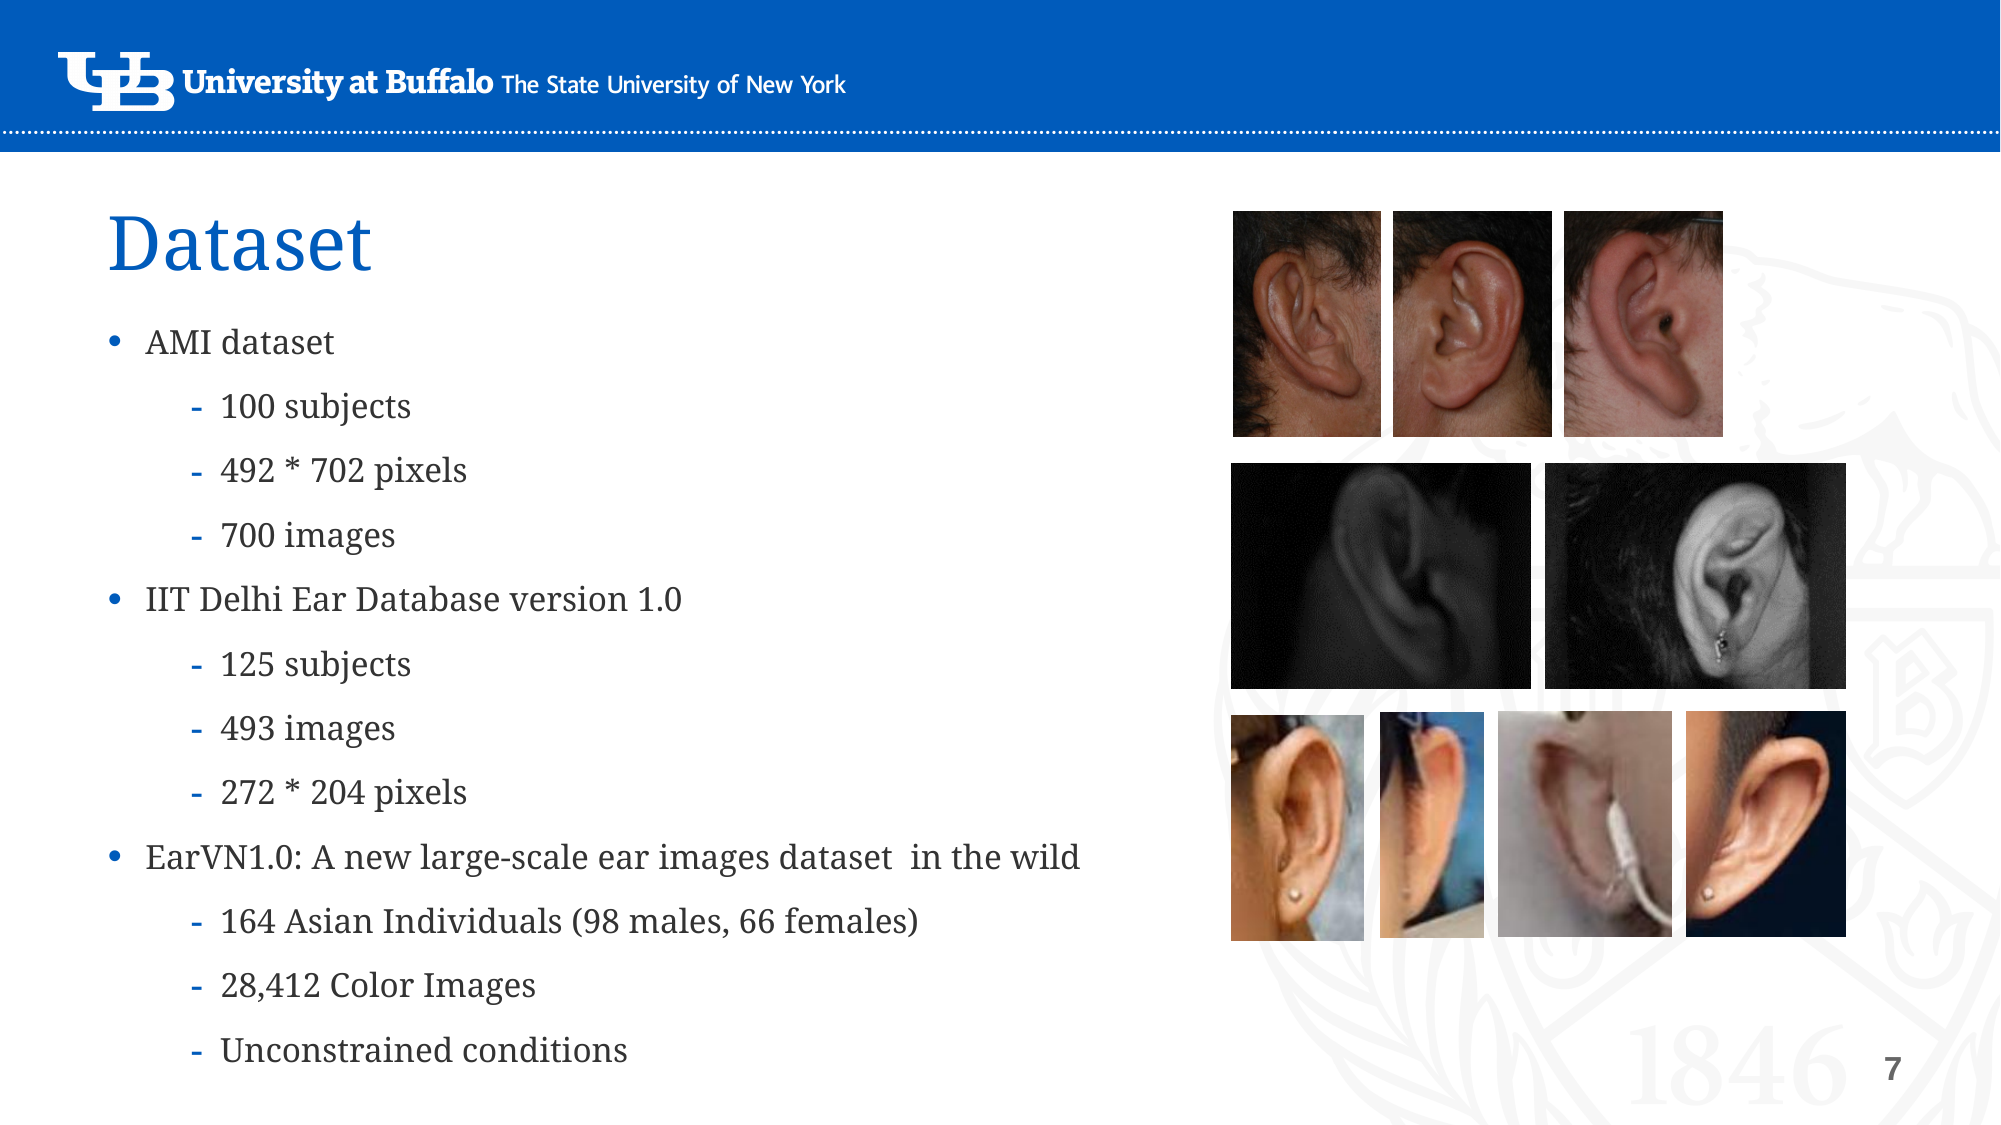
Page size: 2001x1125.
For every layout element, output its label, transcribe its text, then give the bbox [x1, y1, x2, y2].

picture [0, 0, 2001, 1125]
footer 7 [1242, 1036, 1918, 1097]
title Dataset [93, 197, 1234, 295]
list AMI dataset 100 subjects 492 * 702 pixels 700 images IIT Delhi Ear Database version 1.0 125 subjects 493 images 272 * 204 pixels EarVN1.0: A new large-scale ear images dataset in the wild 164 Asian Individuals (98 males, 66 females) 28,412 Color Images Unconstrained conditions [93, 301, 1234, 1065]
